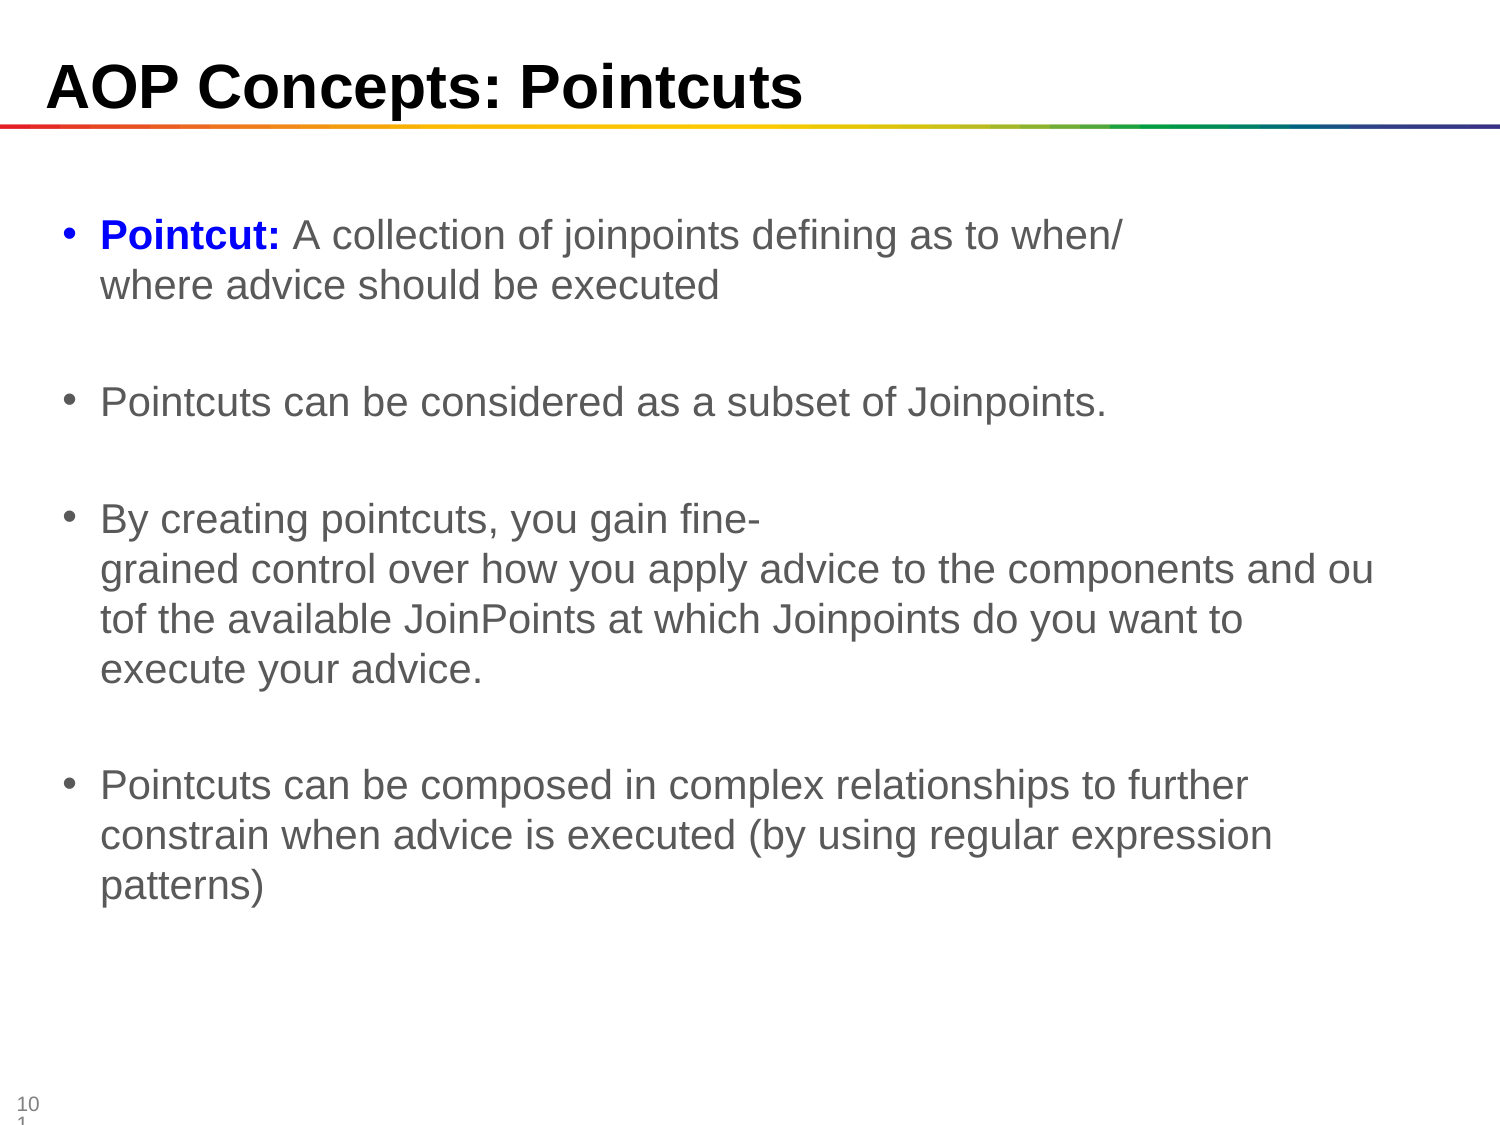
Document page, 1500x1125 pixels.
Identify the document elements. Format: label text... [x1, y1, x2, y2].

list Pointcut: A collection of joinpoints defining as to when/where advice should be executed Pointcuts can be considered as a subset of Joinpoints. By creating pointcuts, you gain fine-grained control over how you apply advice to the components and outof the available JoinPoints at which Joinpoints do you want to execute your advice. Pointcuts can be composed in complex relationships to further constrain when advice is executed (by using regular expression patterns) [47, 200, 1398, 1030]
title AOP Concepts: Pointcuts [29, 38, 1381, 130]
